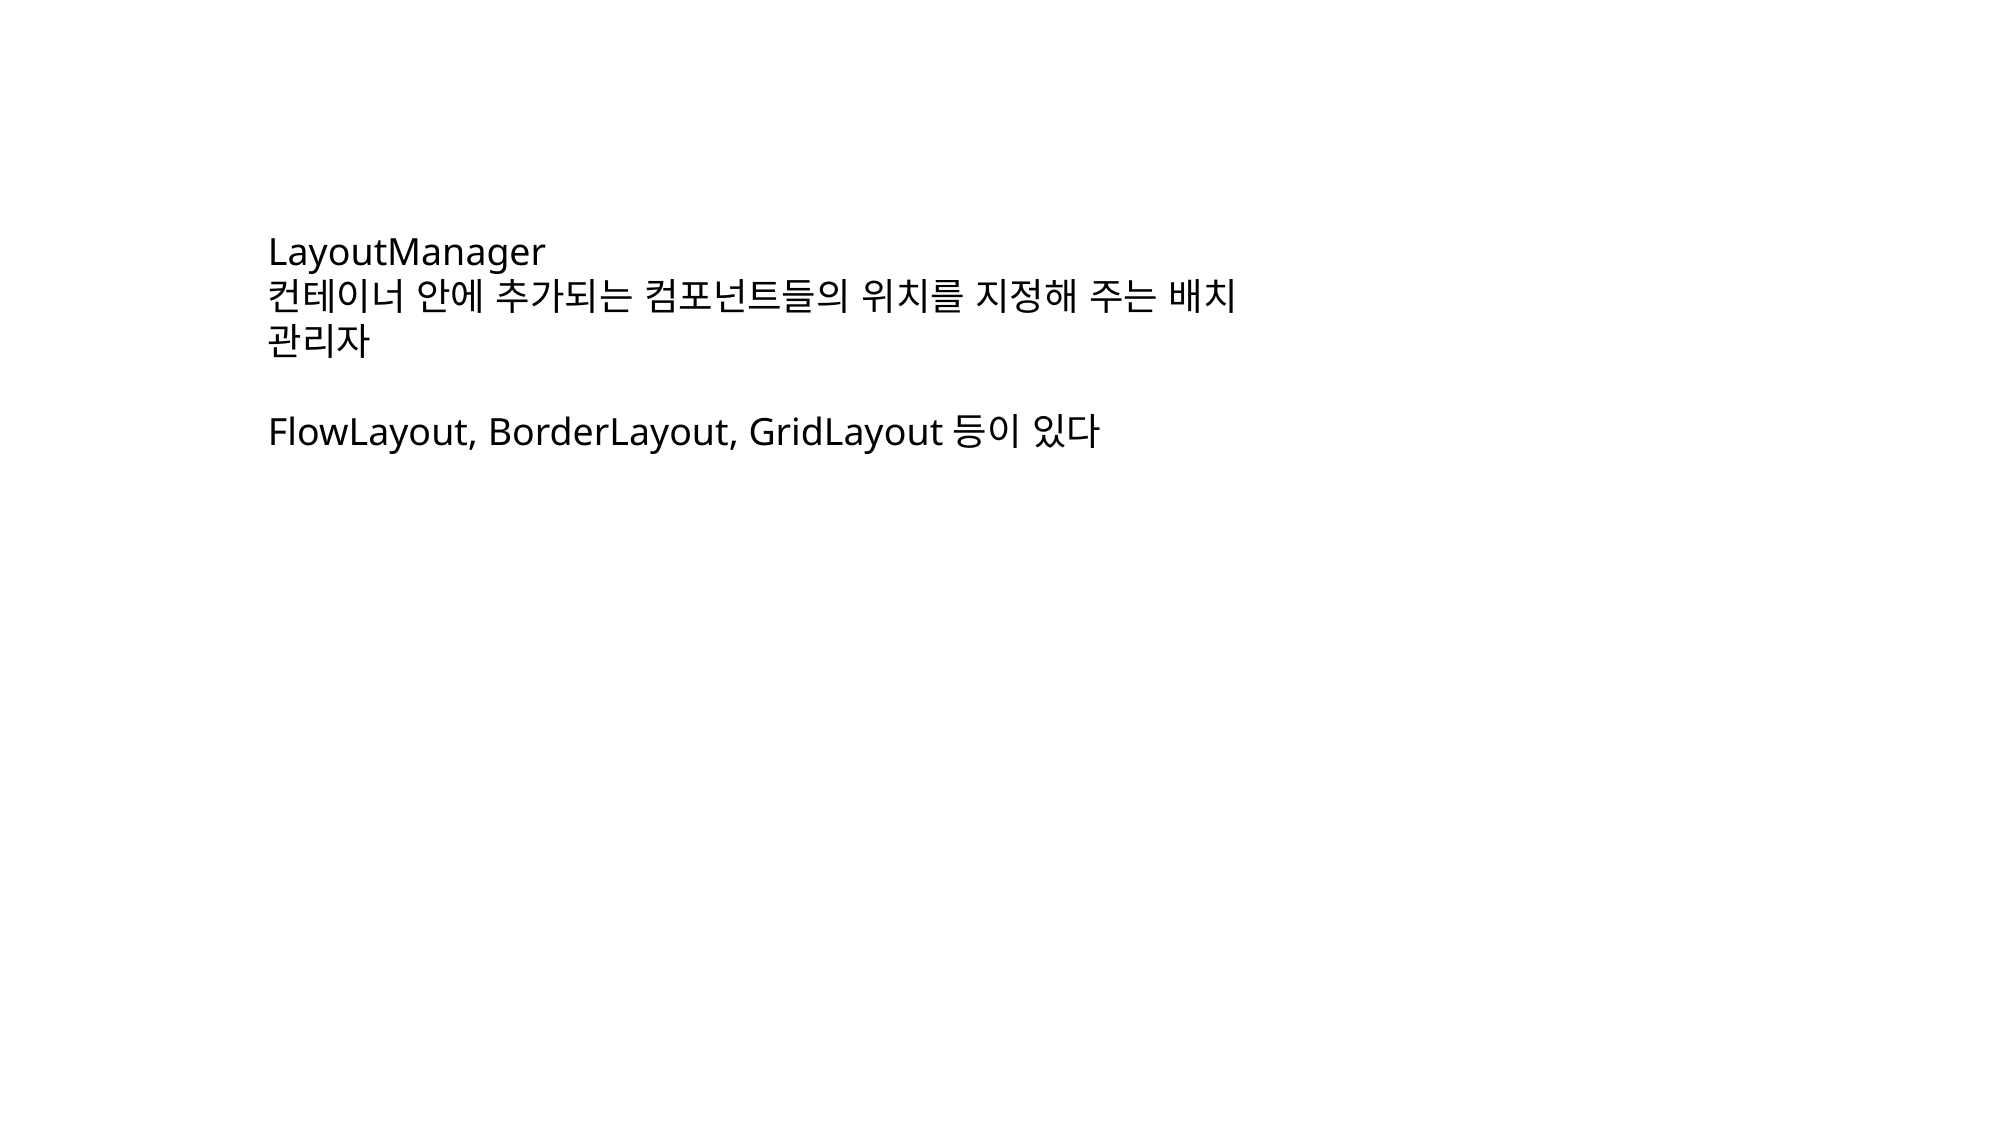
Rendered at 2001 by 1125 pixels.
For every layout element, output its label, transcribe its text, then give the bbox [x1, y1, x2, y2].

text_box LayoutManager 컨테이너 안에 추가되는 컴포넌트들의 위치를 지정해 주는 배치 관리자 FlowLayout, BorderLayout, GridLayout등이 있다 [253, 220, 1330, 460]
